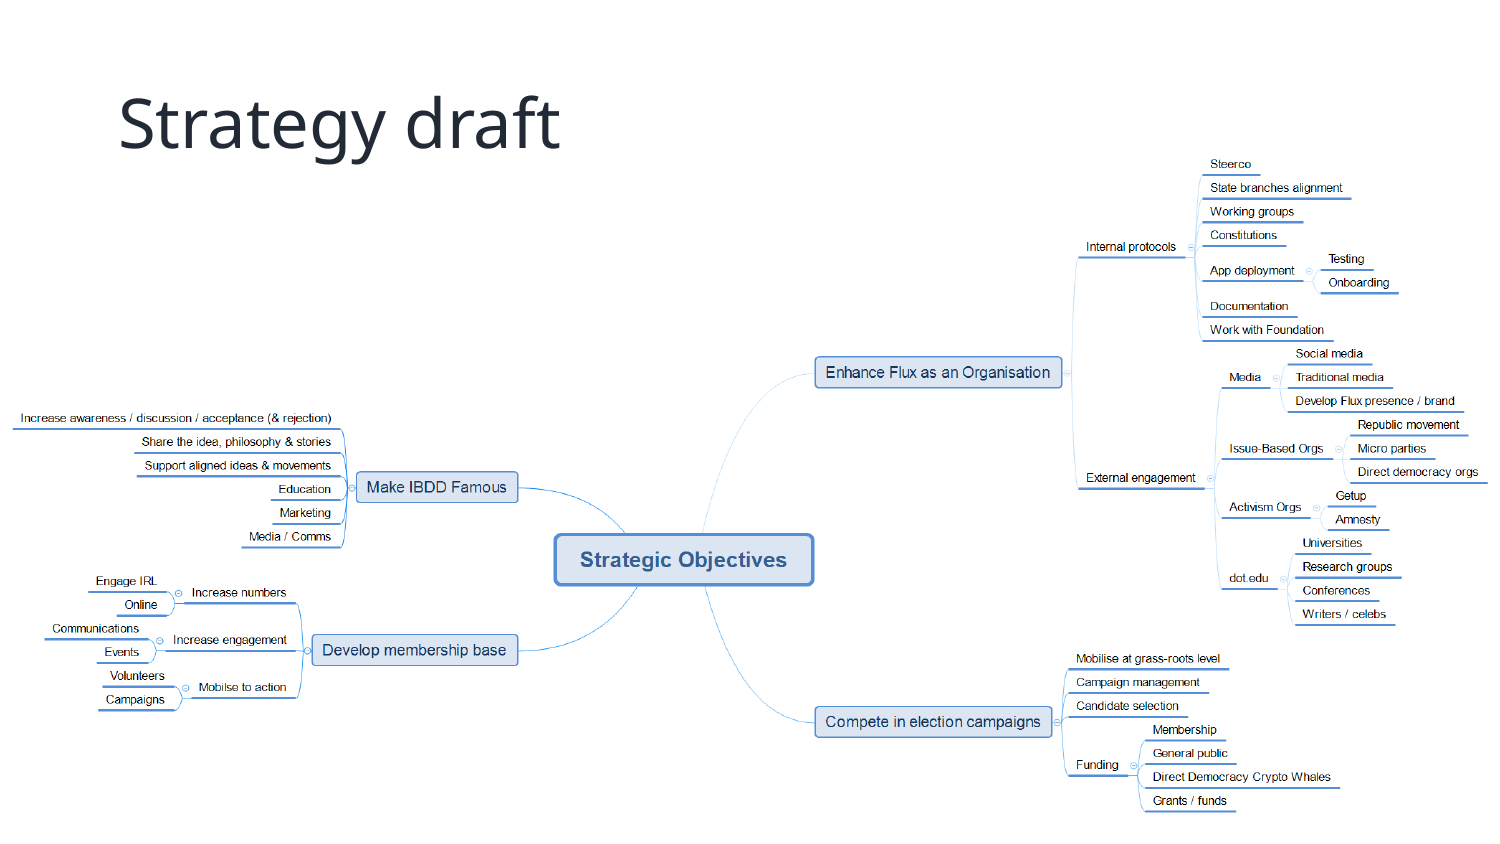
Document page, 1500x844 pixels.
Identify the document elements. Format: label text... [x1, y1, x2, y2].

title Strategy draft [103, 44, 1397, 140]
picture [0, 141, 1500, 823]
